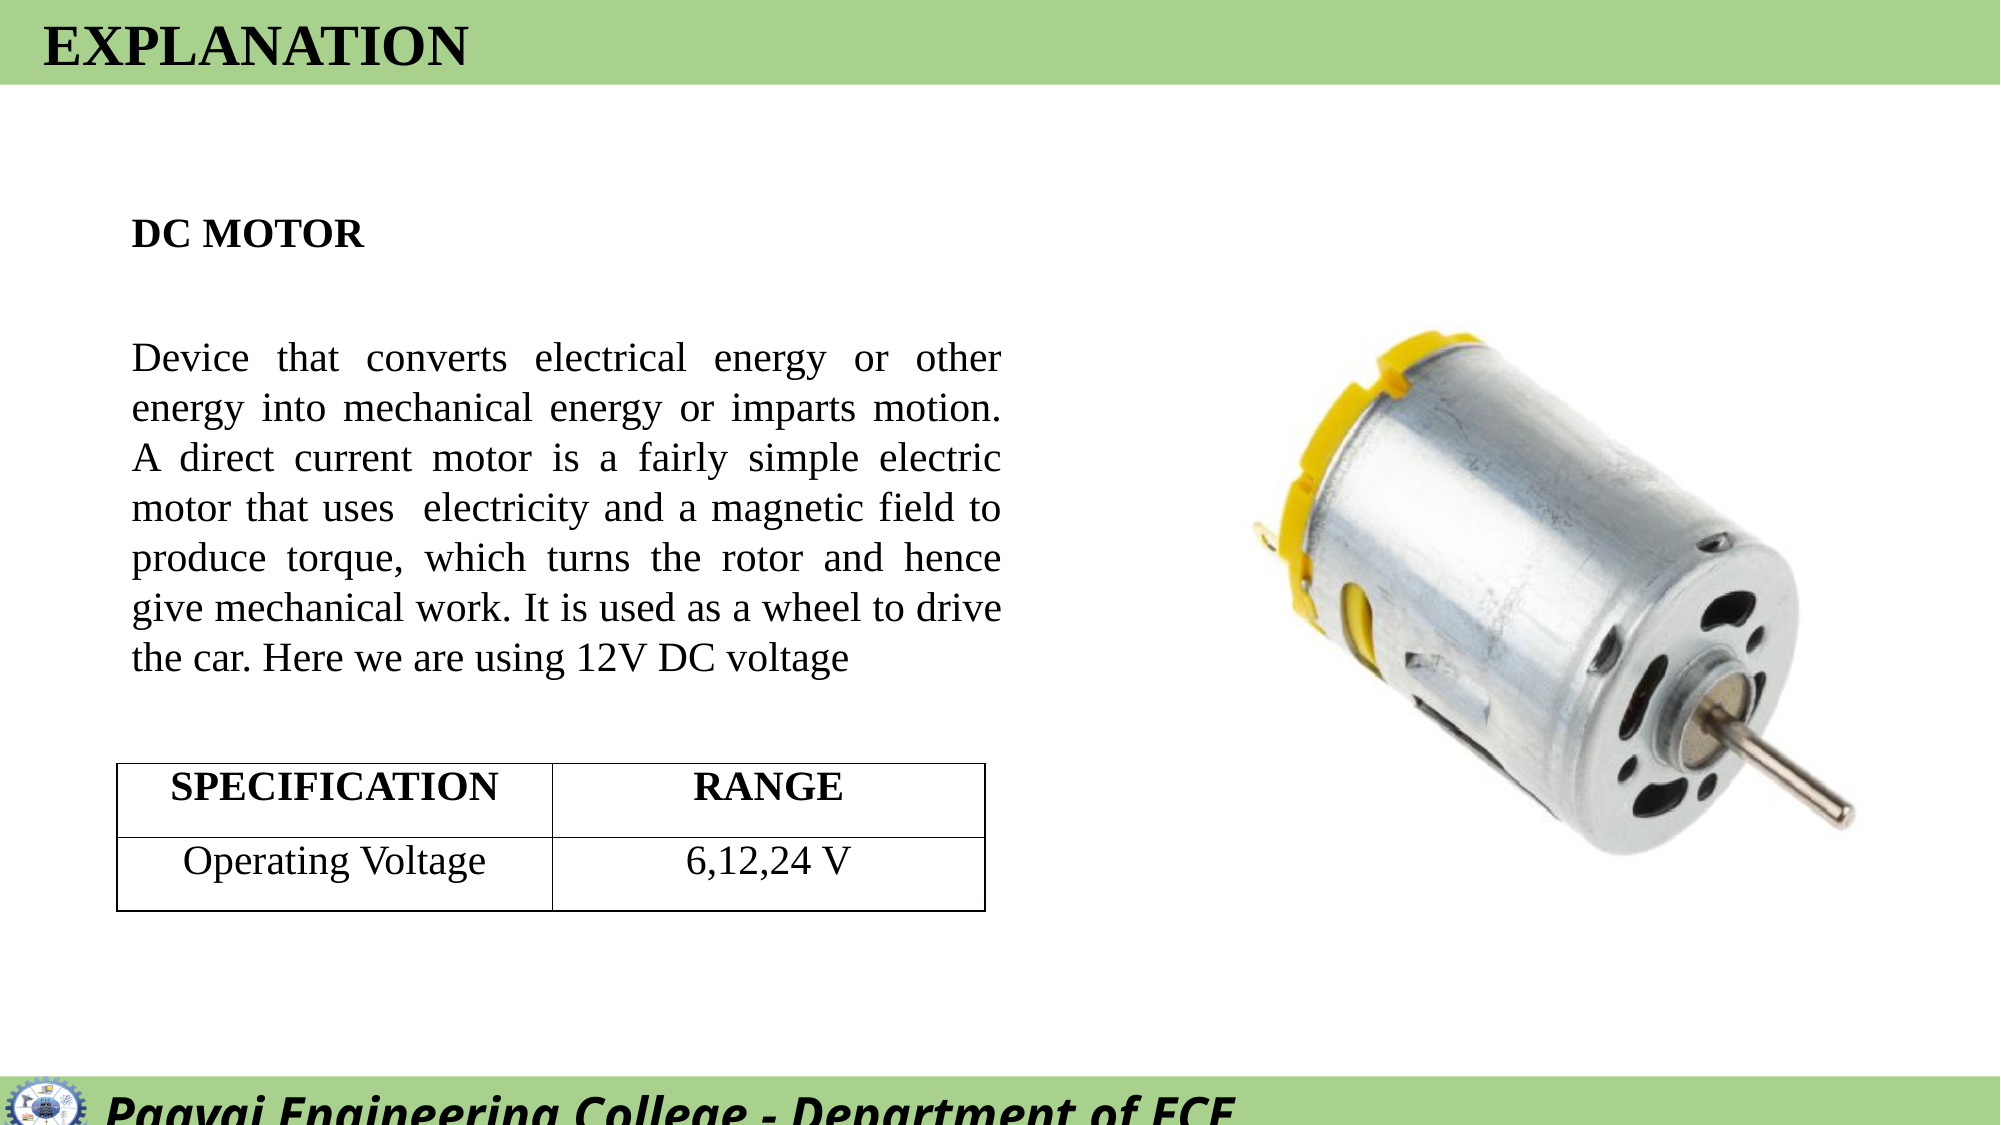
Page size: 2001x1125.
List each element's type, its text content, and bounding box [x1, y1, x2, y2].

table_cell 6,12,24 V [553, 838, 984, 910]
table_cell Operating Voltage [118, 838, 552, 910]
table_header SPECIFICATION [118, 764, 552, 837]
picture [0, 1076, 93, 1125]
text_box DC MOTOR [116, 198, 985, 264]
text_box EXPLANATION [0, 0, 2000, 85]
text_box Device that converts electrical energy or other energy into mechanical energy or imparts motion. A direct current motor is a fairly simple electric motor that uses electricity and a magnetic field to produce torque, which turns the rotor and hence give mechanical work. It is used as a wheel to drive the car. Here we are using 12V DC voltage [116, 222, 1018, 687]
picture [1197, 325, 1875, 865]
text_box Paavai Engineering College - Department of ECE [93, 1076, 2000, 1125]
table_header RANGE [553, 764, 984, 837]
